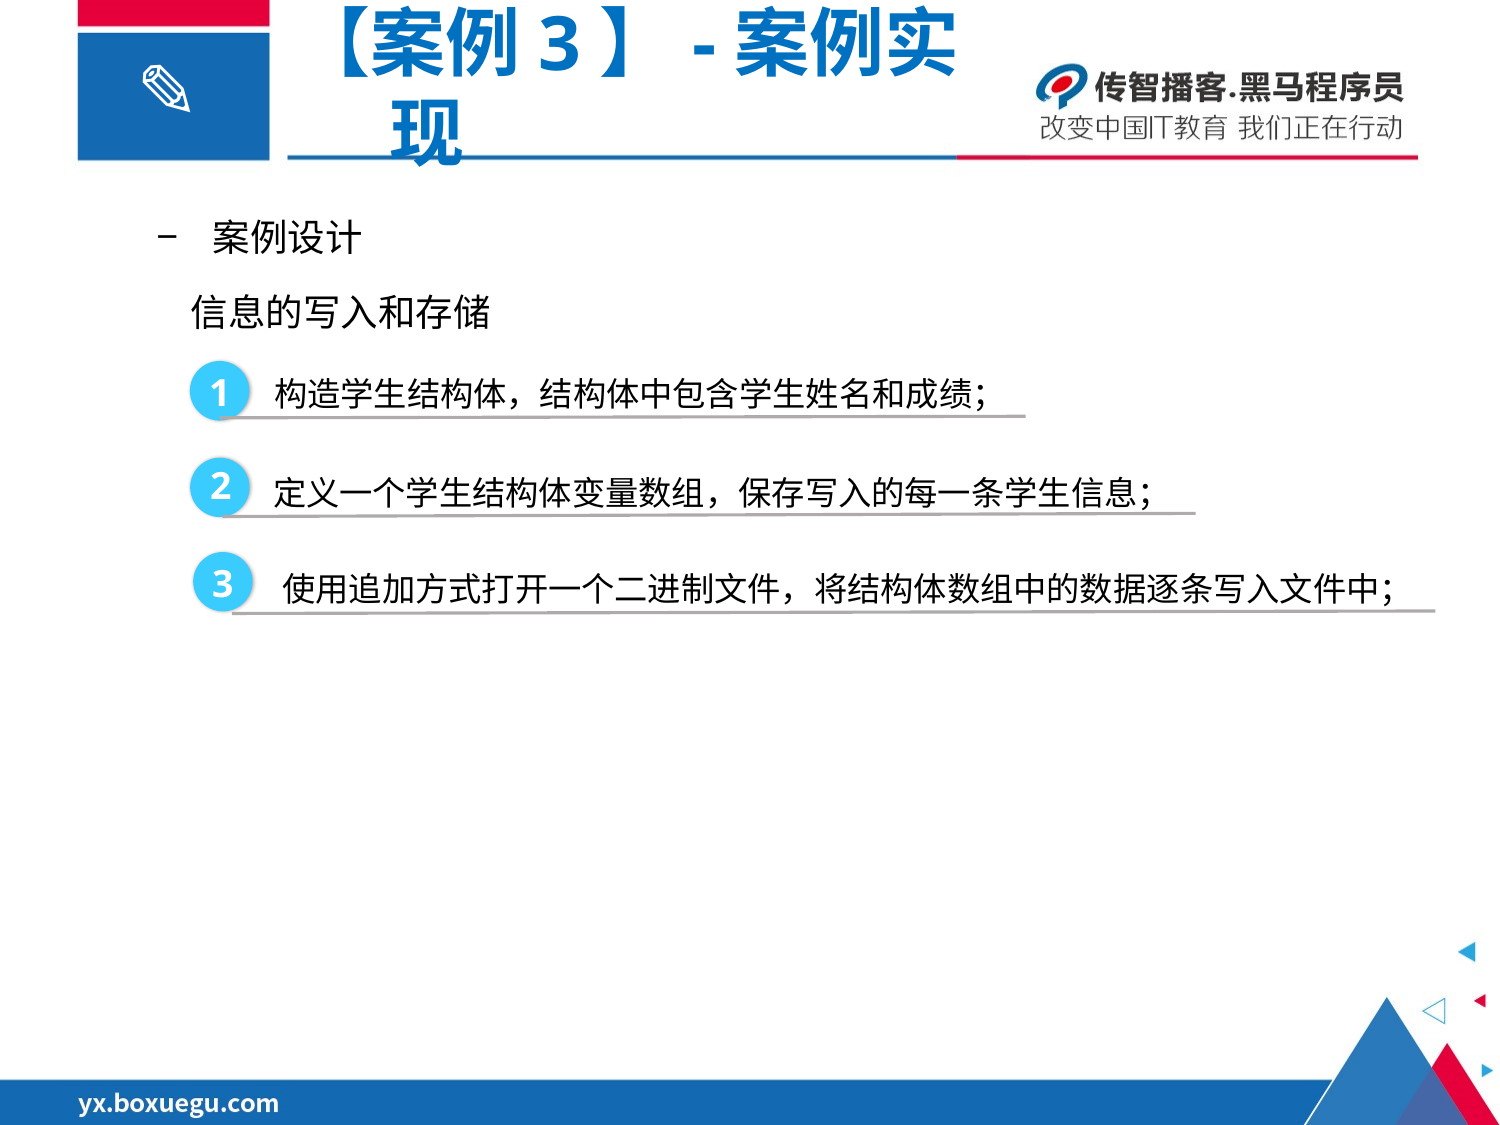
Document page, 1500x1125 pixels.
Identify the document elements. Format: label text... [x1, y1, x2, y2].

text_box 定义一个学生结构体变量数组，保存写入的每一条学生信息； [258, 453, 1186, 513]
text_box 使用追加方式打开一个二进制文件，将结构体数组中的数据逐条写入文件中； [267, 548, 1429, 610]
text_box [190, 471, 195, 504]
text_box [193, 567, 197, 597]
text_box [222, 513, 1196, 517]
picture [0, 0, 1500, 1125]
text_box 【案例3】-案例实现 [280, 22, 1045, 148]
text_box [249, 567, 253, 596]
text_box [246, 377, 250, 405]
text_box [231, 610, 1436, 614]
text_box 案例设计 信息的写入和存储 [141, 184, 1419, 342]
text_box 2 [195, 454, 247, 515]
text_box 1 [194, 361, 246, 422]
text_box 3 [197, 552, 249, 613]
text_box [189, 375, 194, 406]
text_box 构造学生结构体，结构体中包含学生姓名和成绩； [259, 354, 1021, 416]
